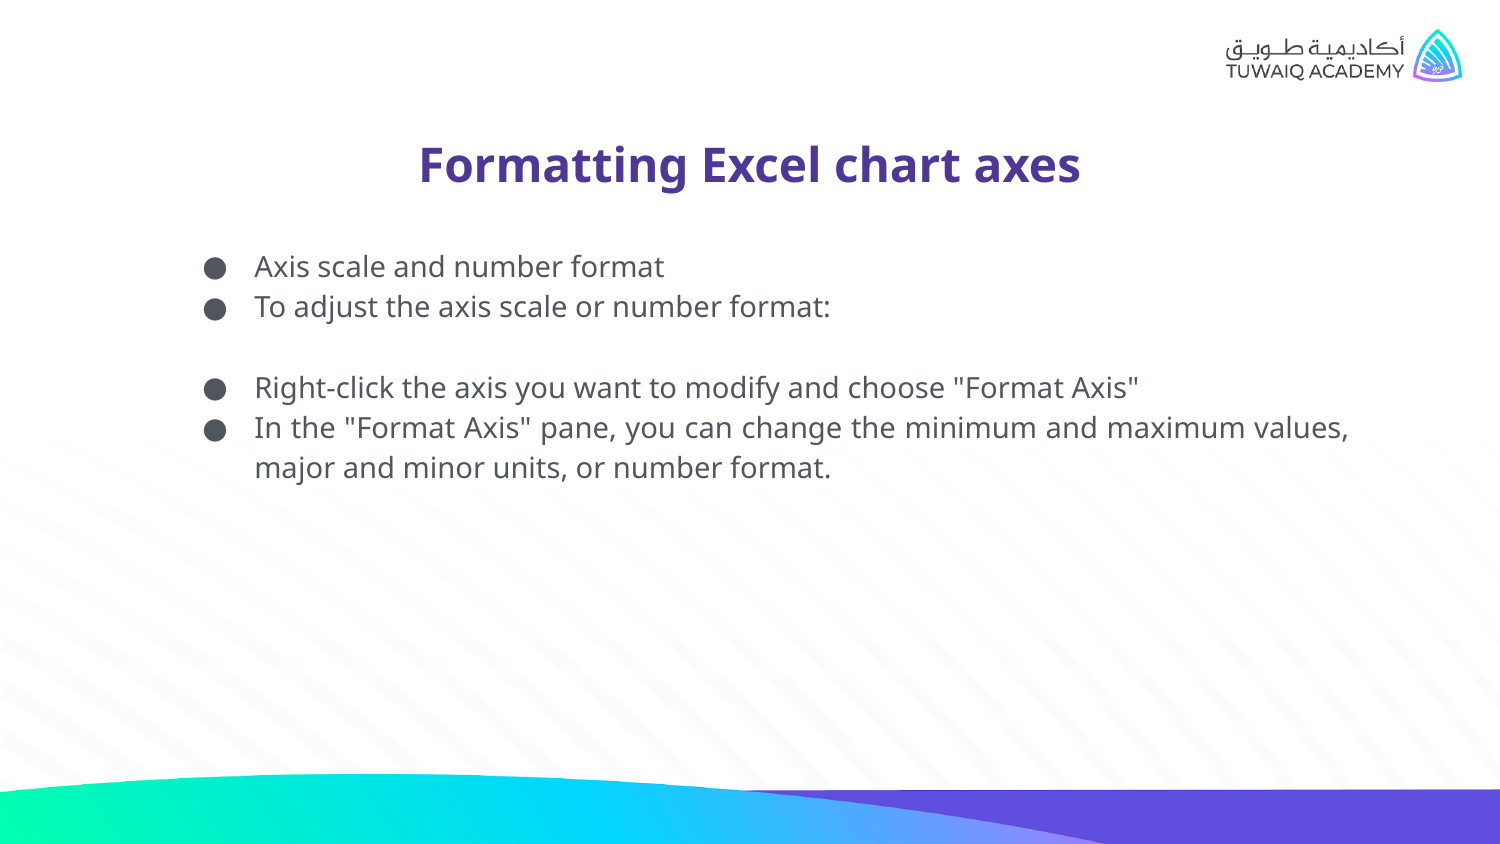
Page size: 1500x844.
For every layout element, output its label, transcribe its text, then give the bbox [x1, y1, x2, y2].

list Axis scale and number format To adjust the axis scale or number format: Right-click the axis you want to modify and choose "Format Axis" In the "Format Axis" pane, you can change the minimum and maximum values, major and minor units, or number format. [164, 227, 1366, 750]
picture [0, 0, 1500, 844]
title Formatting Excel chart axes [51, 119, 1449, 208]
